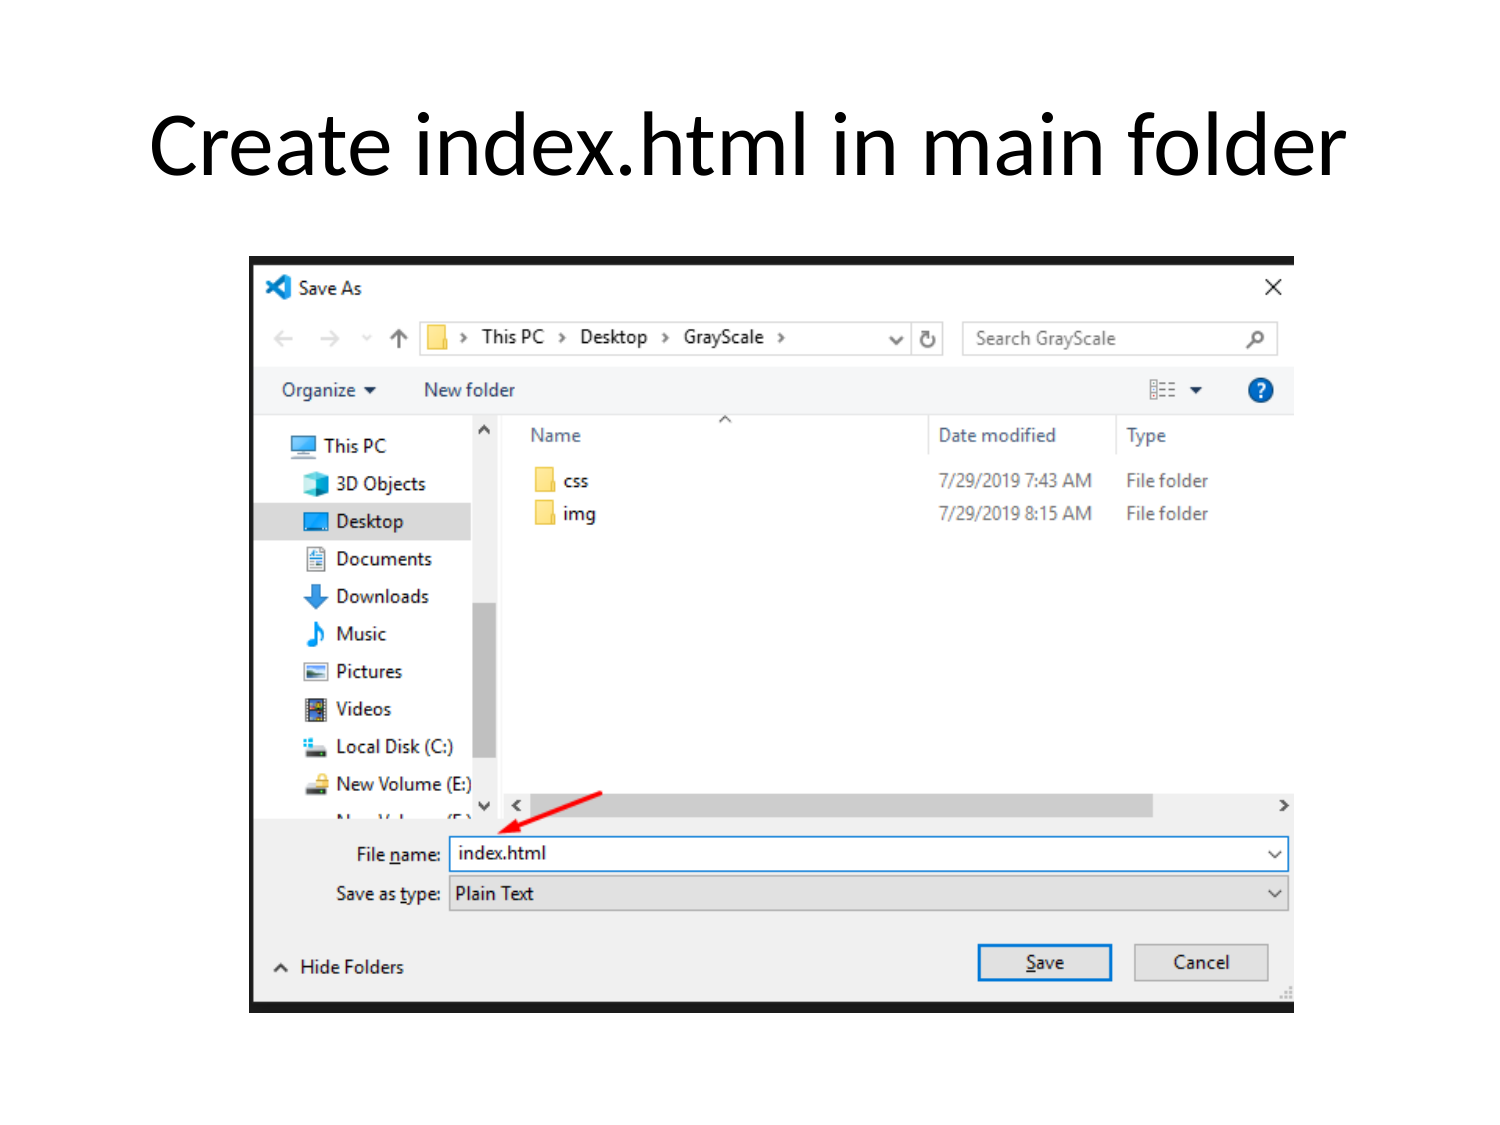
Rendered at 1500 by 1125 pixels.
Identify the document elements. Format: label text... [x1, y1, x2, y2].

picture [249, 255, 1295, 1013]
title Create index.html in main folder [75, 45, 1425, 233]
